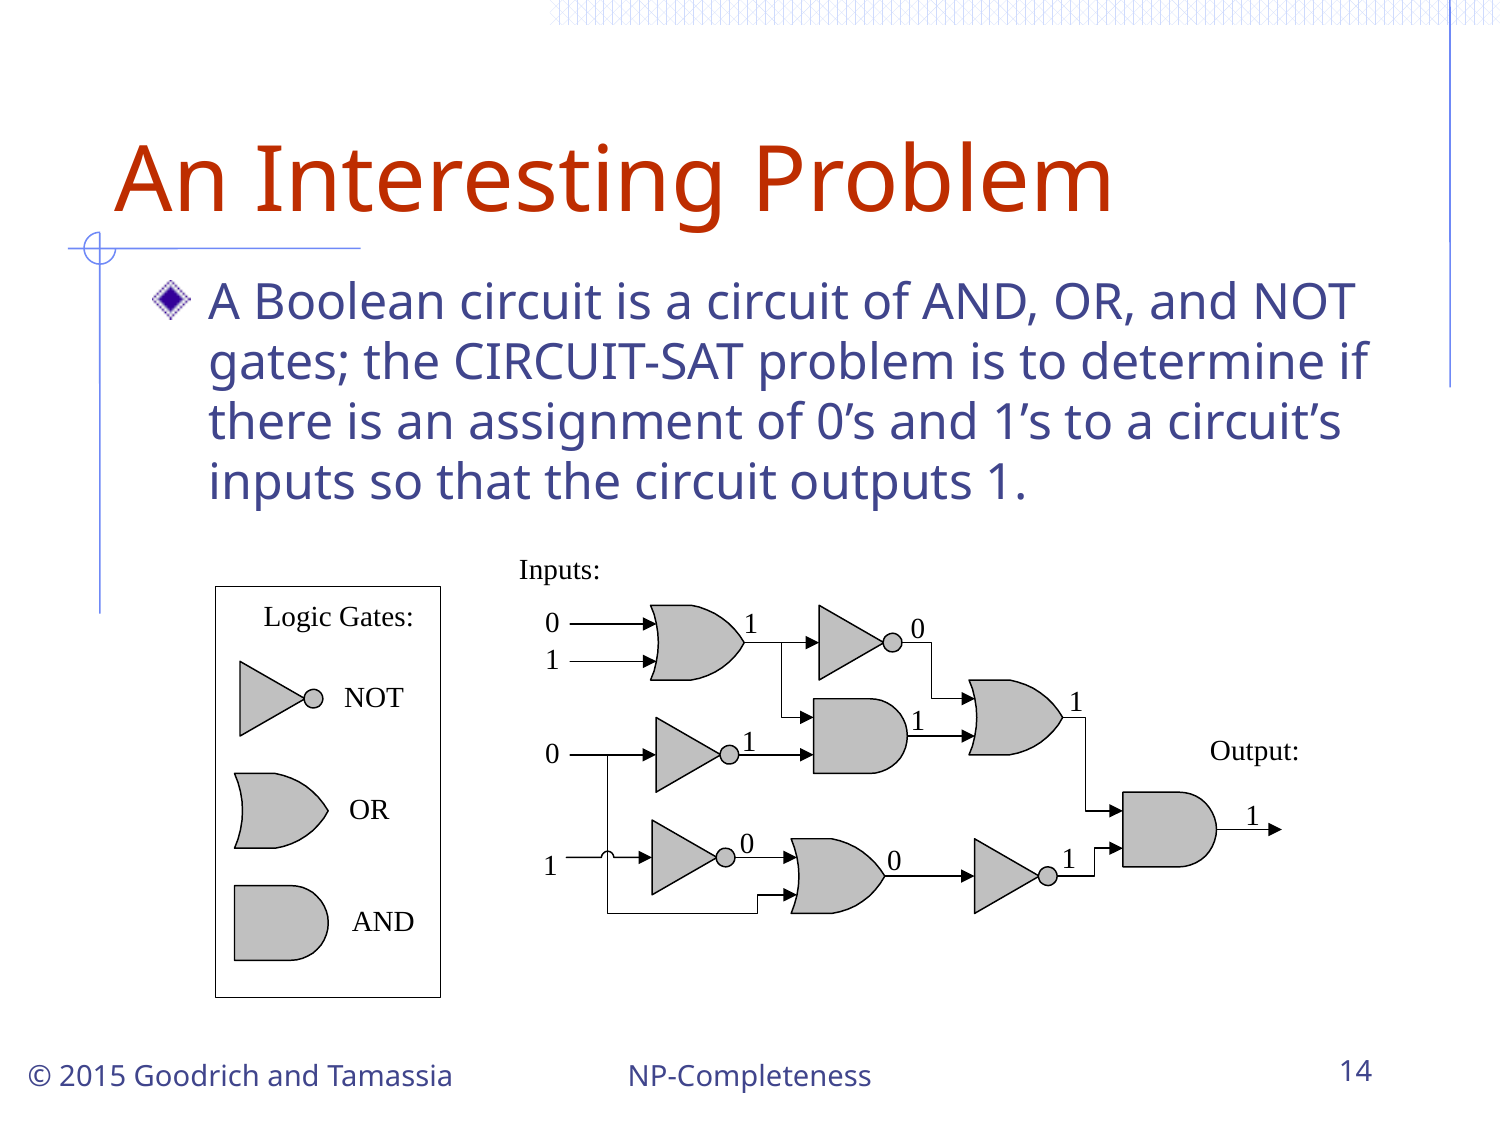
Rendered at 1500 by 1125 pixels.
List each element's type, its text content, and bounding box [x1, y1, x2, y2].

title An Interesting Problem [99, 50, 1375, 238]
text_box A Boolean circuit is a circuit of AND, OR, and NOT gates; the CIRCUIT-SAT problem is to determine if there is an assignment of 0’s and 1’s to a circuit’s inputs so that the circuit outputs 1. [137, 262, 1413, 938]
slide_number © 2015 Goodrich and Tamassia [12, 1024, 513, 1101]
footer NP-Completeness [513, 1024, 988, 1101]
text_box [211, 549, 1363, 1004]
picture [152, 280, 191, 320]
slide_number 14 [1074, 1024, 1388, 1101]
